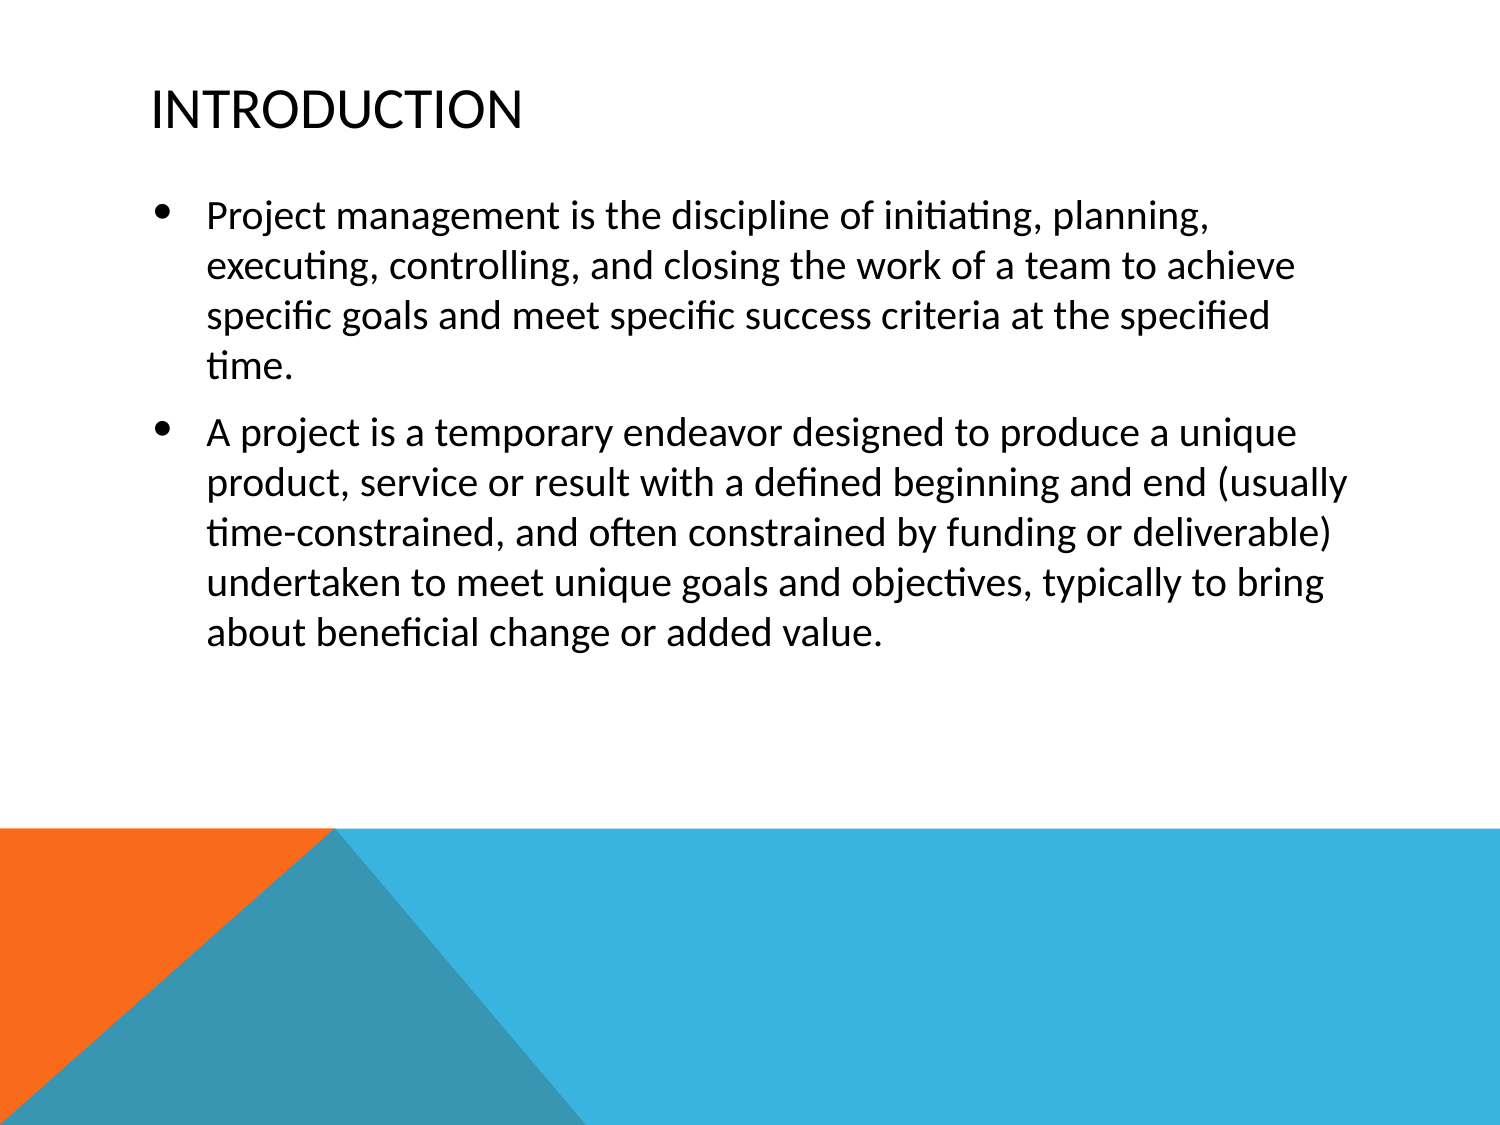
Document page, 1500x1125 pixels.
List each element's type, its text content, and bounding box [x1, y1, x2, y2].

title INTRODUCTION [135, 60, 1369, 150]
list Project management is the discipline of initiating, planning, executing, controlling, and closing the work of a team to achieve specific goals and meet specific success criteria at the specified time. A project is a temporary endeavor designed to produce a unique product, service or result with a defined beginning and end (usually time-constrained, and often constrained by funding or deliverable) undertaken to meet unique goals and objectives, typically to bring about beneficial change or added value. [135, 180, 1369, 768]
